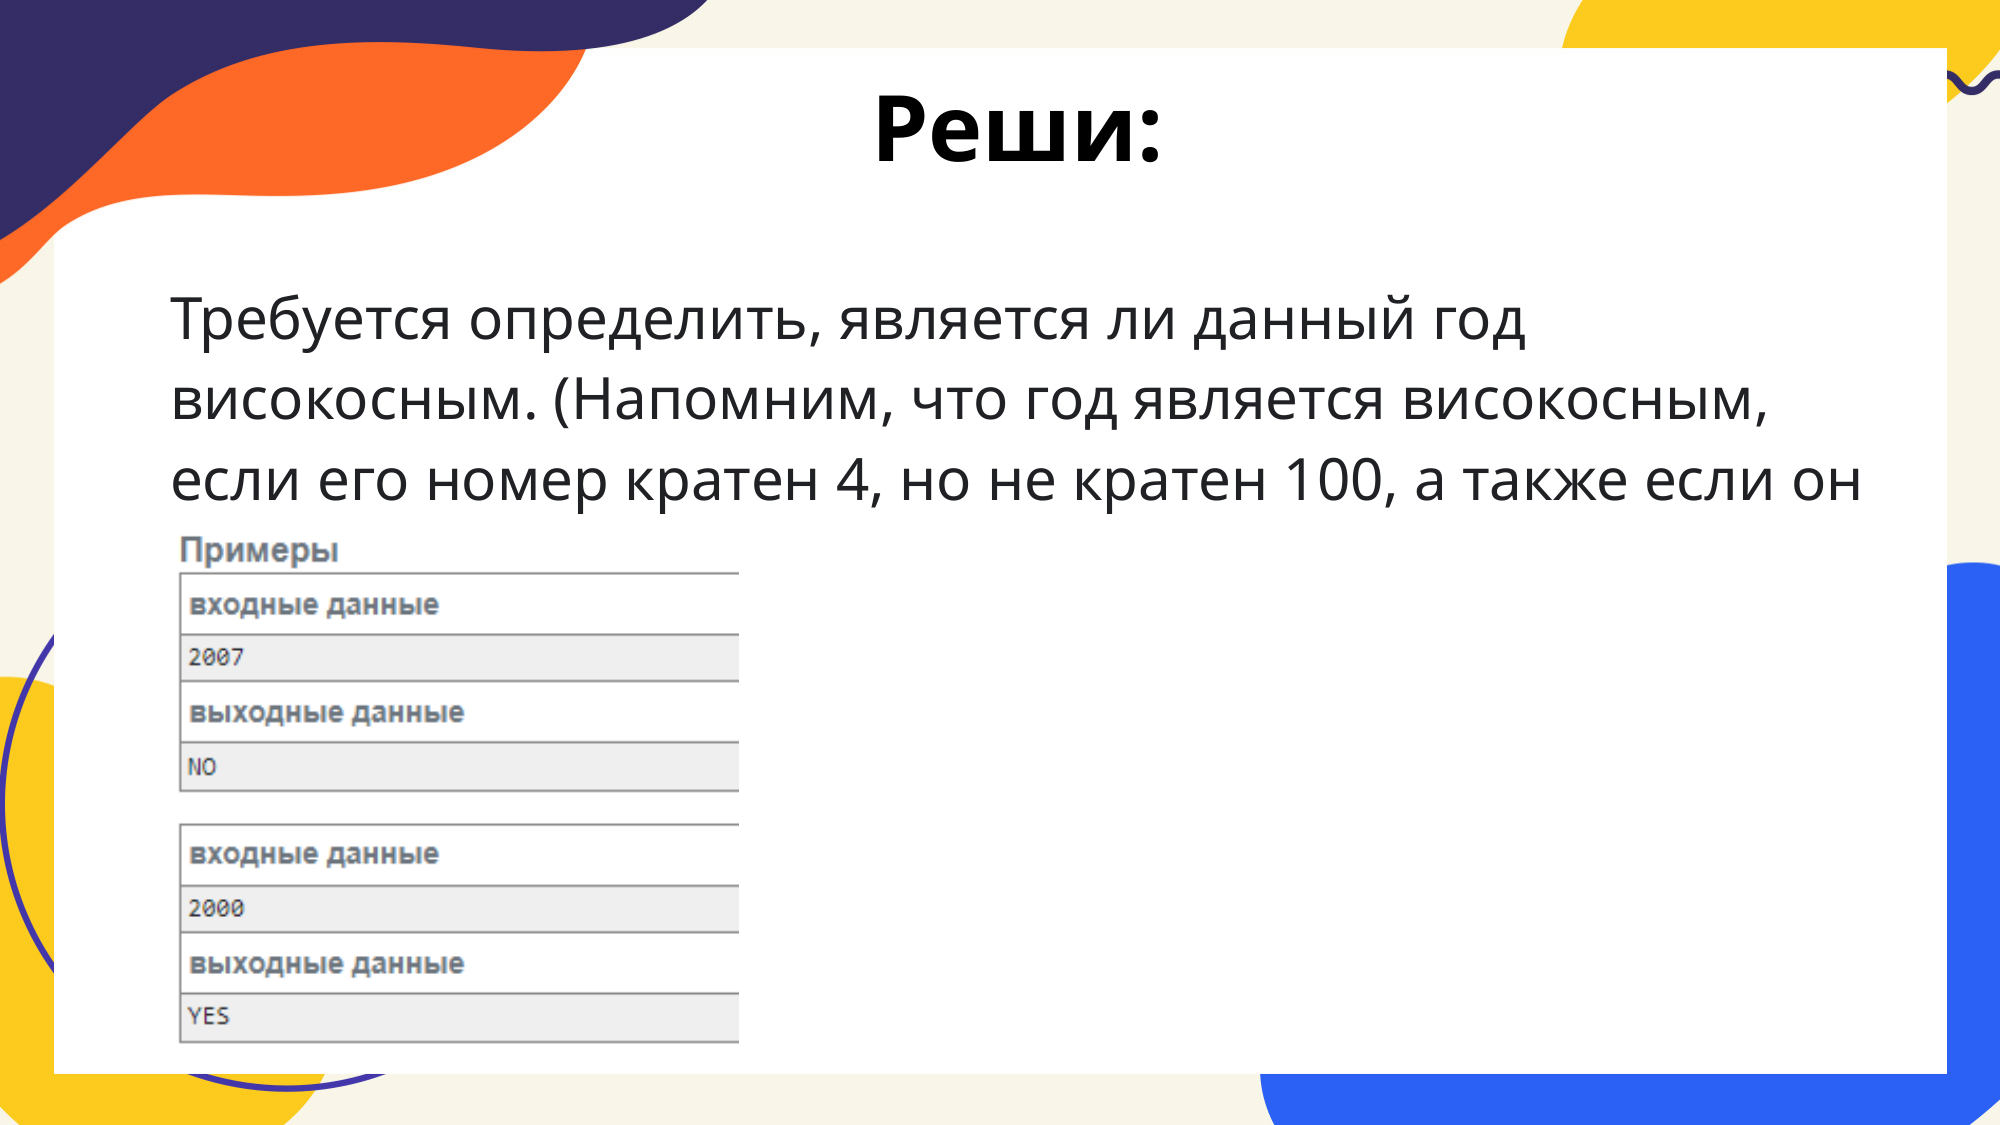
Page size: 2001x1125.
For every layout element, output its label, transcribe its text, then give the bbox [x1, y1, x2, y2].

title Реши: [789, 23, 1246, 241]
list Требуется определить, является ли данный год високосным. (Напомним, что год является високосным, если его номер кратен 4, но не кратен 100, а также если он кратен 400.) [154, 263, 1880, 605]
picture [0, 0, 2000, 1125]
